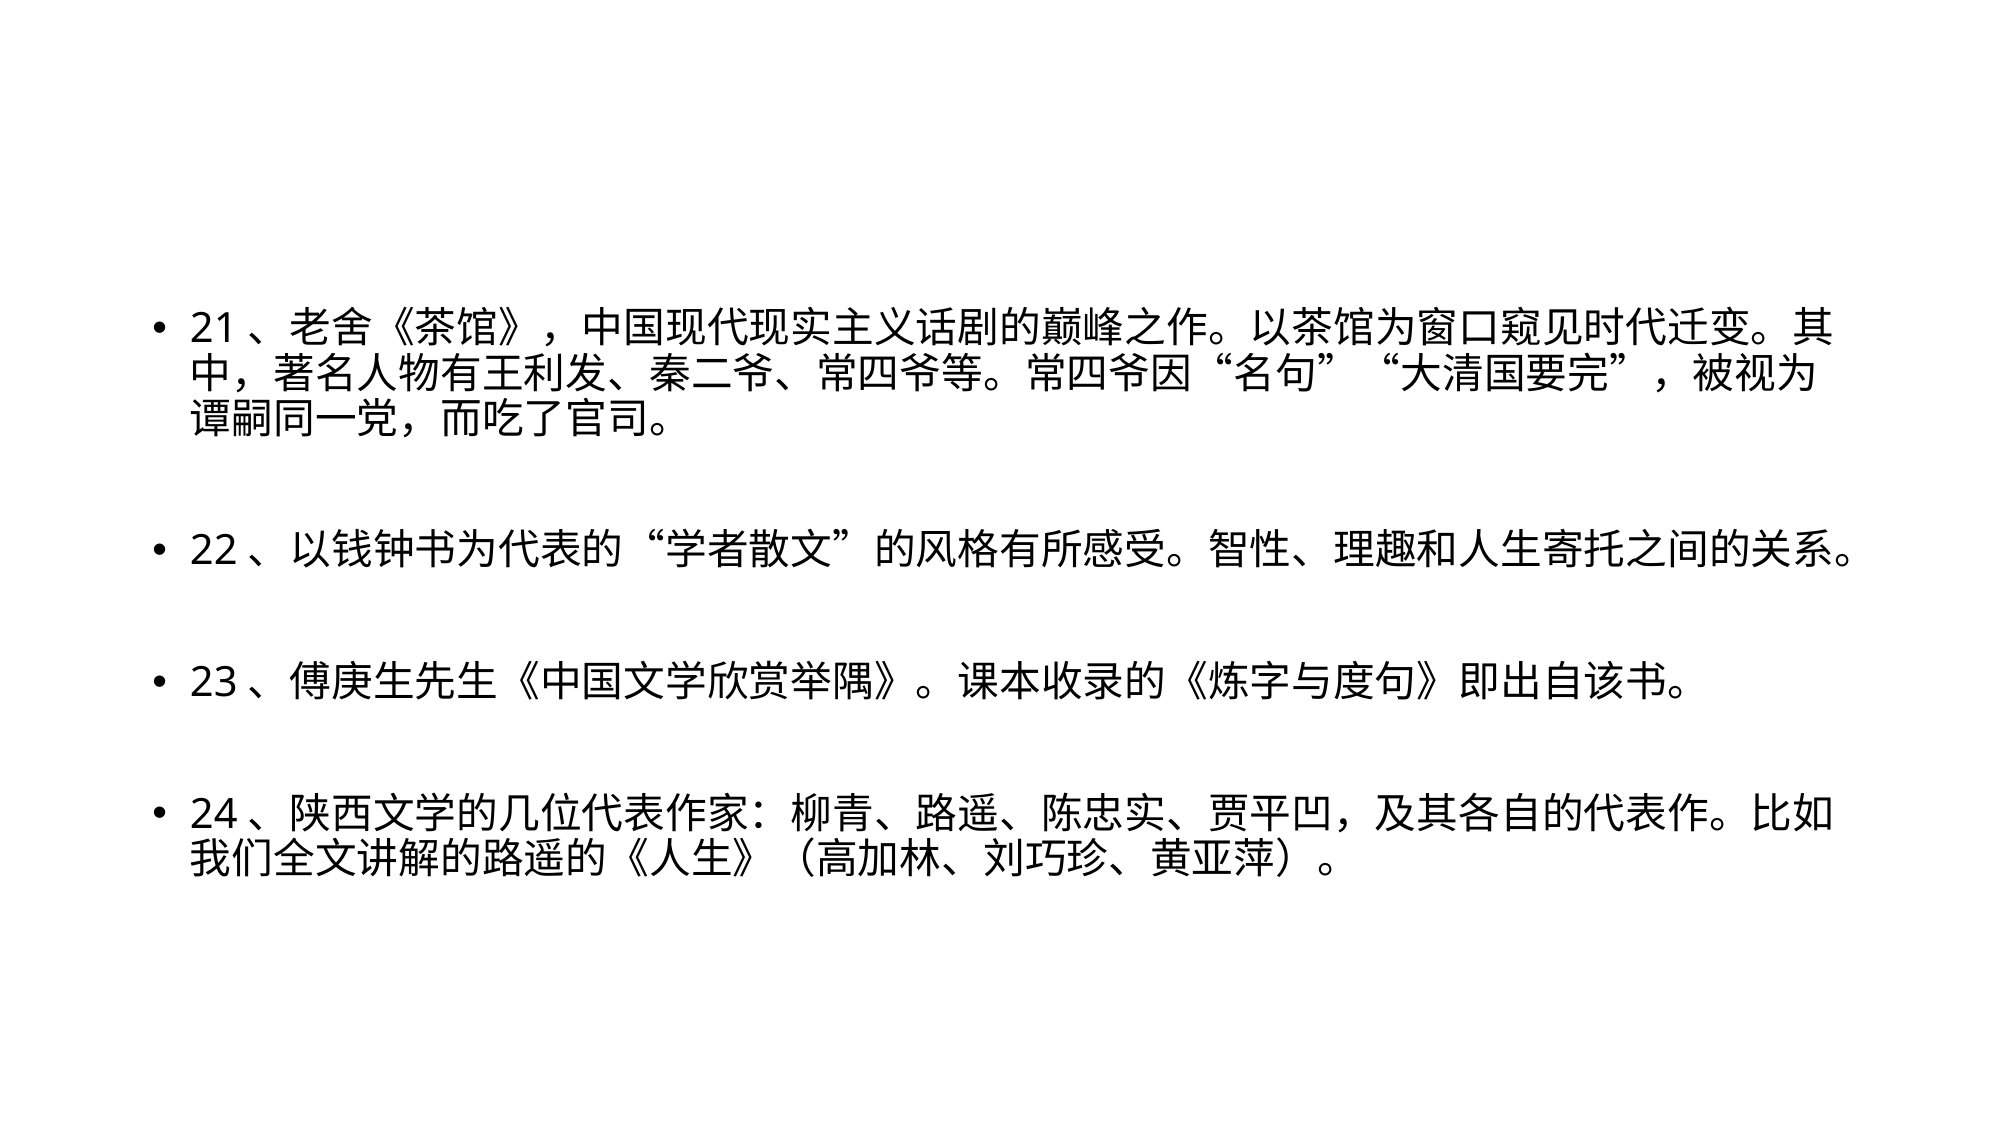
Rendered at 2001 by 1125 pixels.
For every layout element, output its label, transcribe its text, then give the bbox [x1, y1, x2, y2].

list 21、老舍《茶馆》，中国现代现实主义话剧的巅峰之作。以茶馆为窗口窥见时代迁变。其中，著名人物有王利发、秦二爷、常四爷等。常四爷因“名句”“大清国要完”，被视为谭嗣同一党，而吃了官司。 22、以钱钟书为代表的“学者散文”的风格有所感受。智性、理趣和人生寄托之间的关系。 23、傅庚生先生《中国文学欣赏举隅》。课本收录的《炼字与度句》即出自该书。 24、陕西文学的几位代表作家：柳青、路遥、陈忠实、贾平凹，及其各自的代表作。比如我们全文讲解的路遥的《人生》（高加林、刘巧珍、黄亚萍）。 [137, 299, 1863, 1014]
